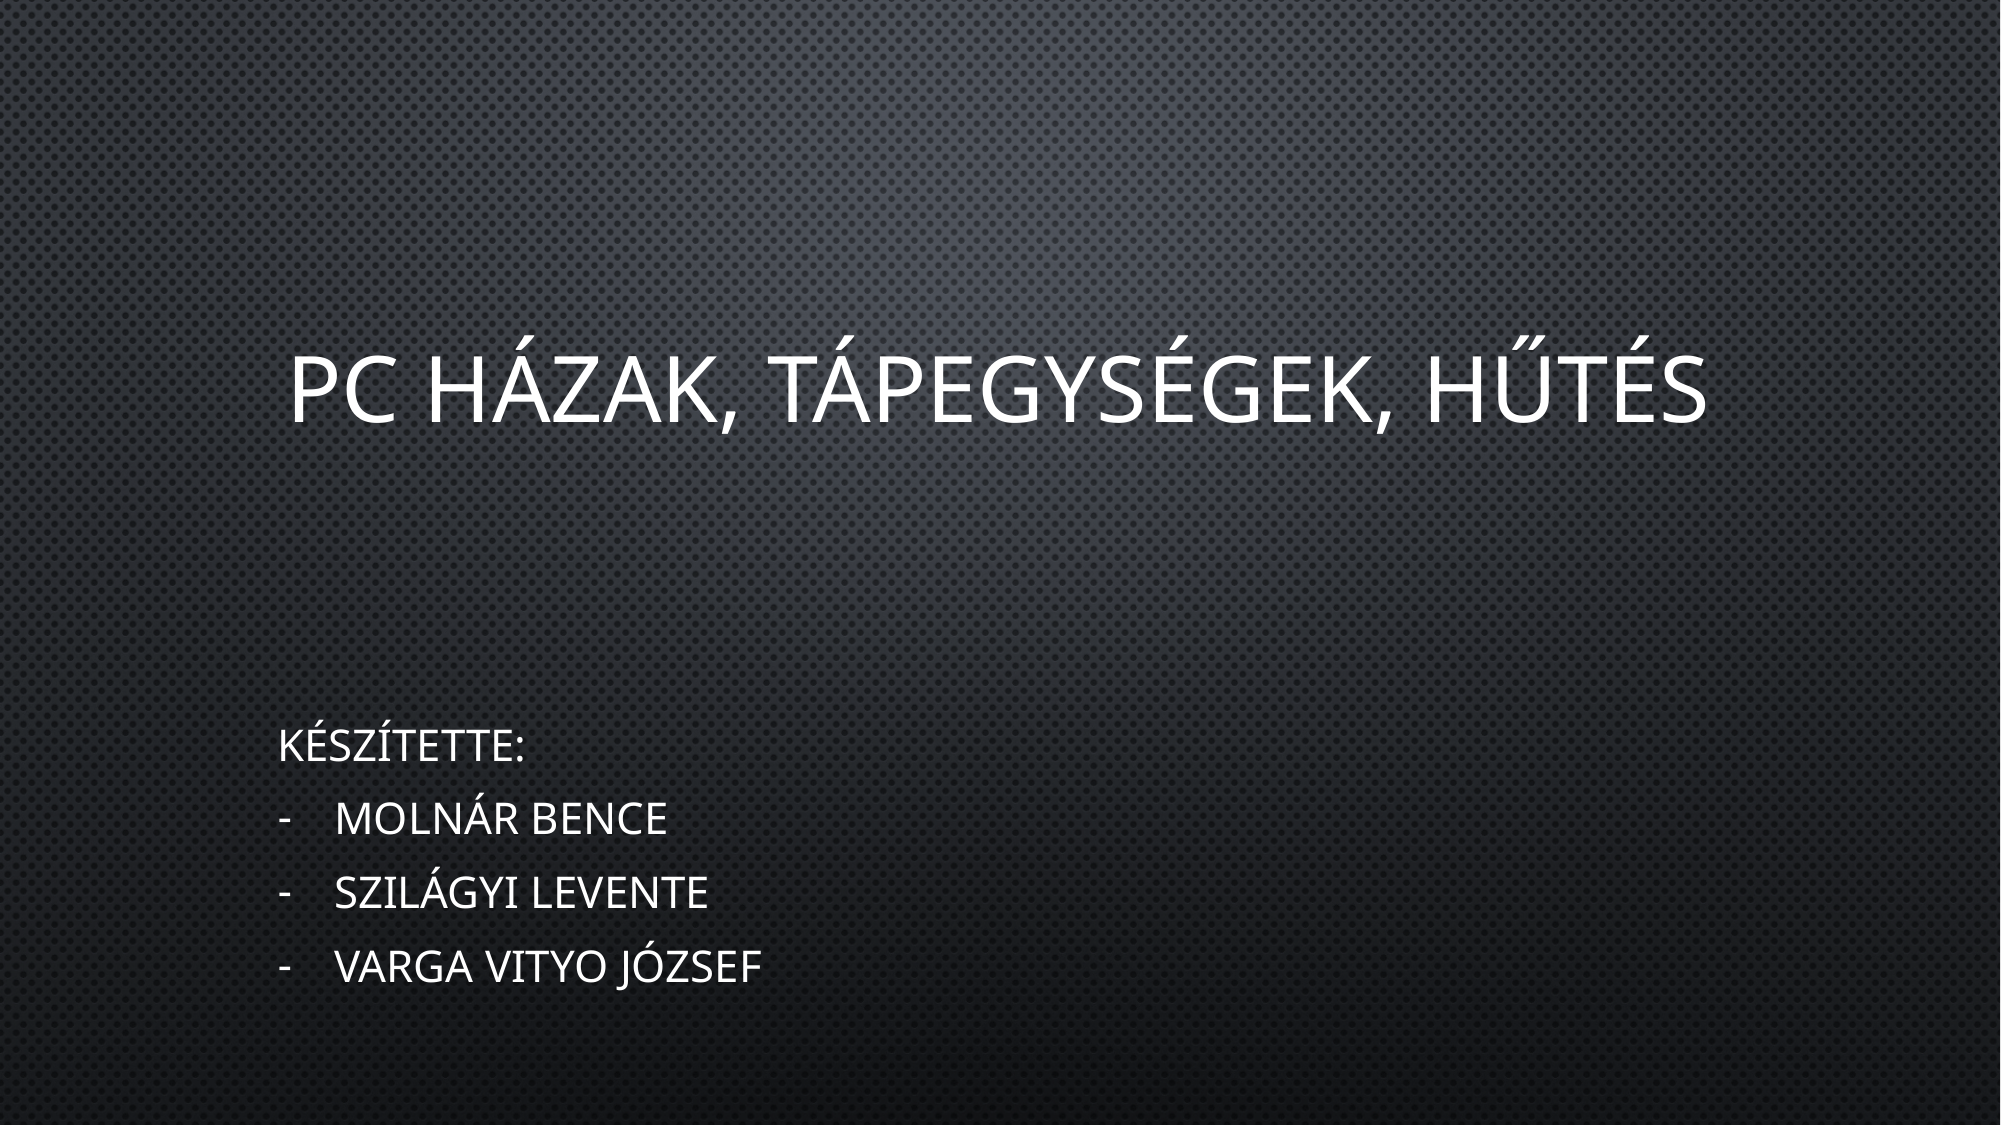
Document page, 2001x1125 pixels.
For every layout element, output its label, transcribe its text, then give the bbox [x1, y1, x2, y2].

subtitle Készítette: Molnár Bence Szilágyi Levente Varga Vityo József [262, 709, 998, 1023]
title PC házak, tápegységek, hűtés [262, 229, 1735, 449]
